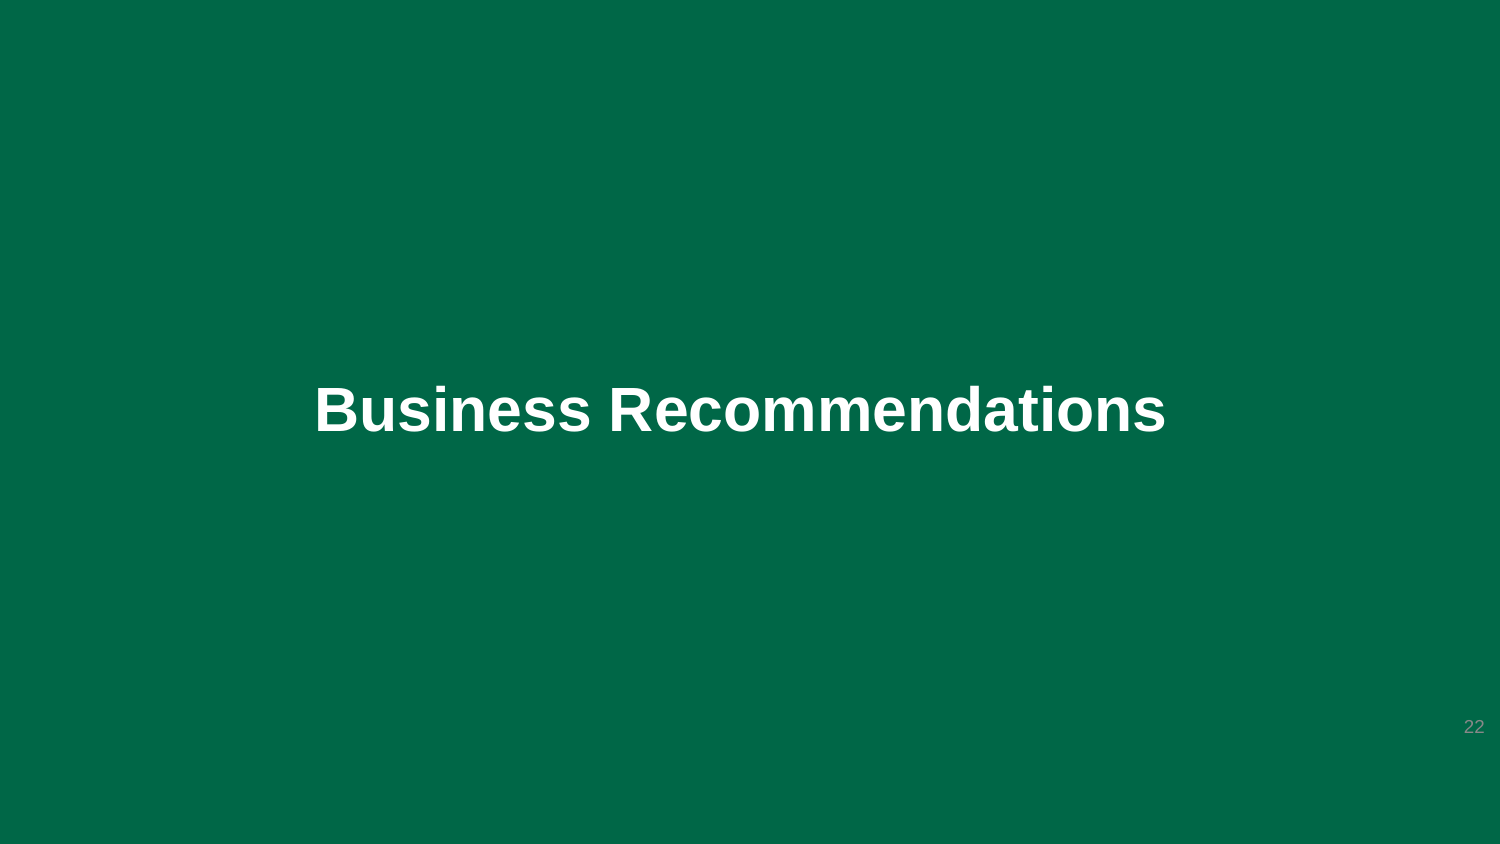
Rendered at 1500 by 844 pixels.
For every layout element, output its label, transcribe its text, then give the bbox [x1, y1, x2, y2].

title Business Recommendations [103, 329, 1397, 493]
slide_number ‹#› [1149, 703, 1500, 749]
